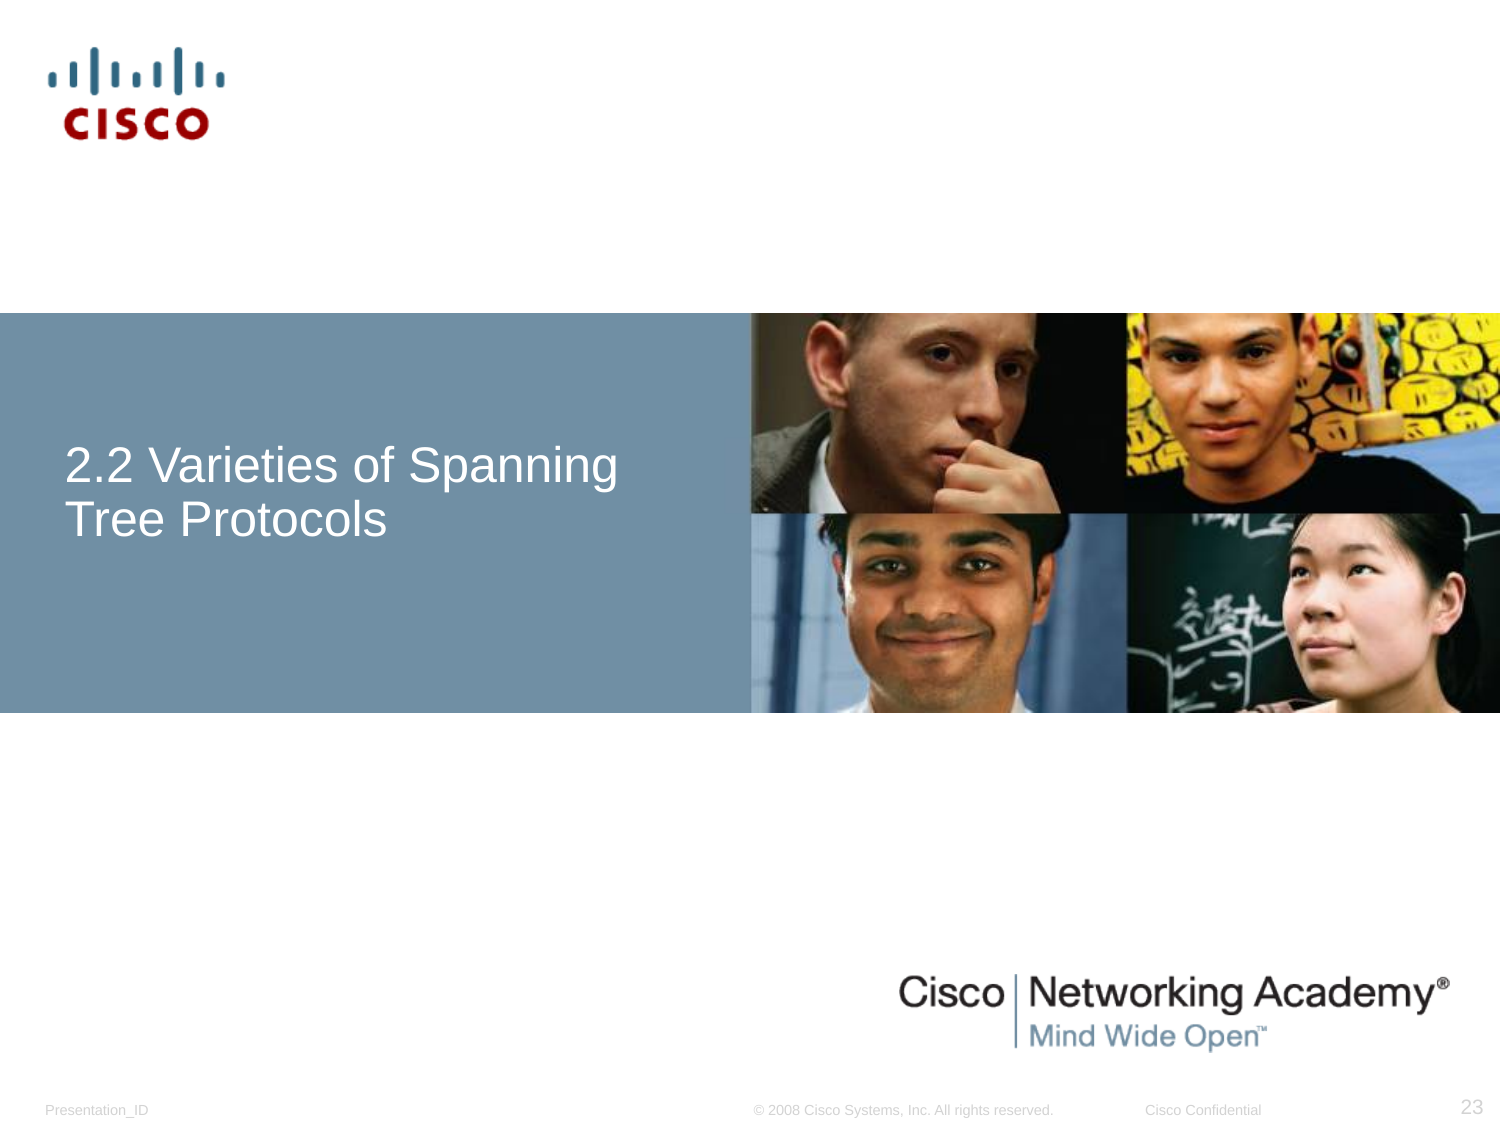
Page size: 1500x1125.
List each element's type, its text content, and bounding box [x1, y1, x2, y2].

picture [0, 313, 1500, 713]
picture [40, 19, 233, 168]
title 2.2 Varieties of Spanning Tree Protocols [50, 371, 684, 615]
picture [899, 974, 1450, 1053]
